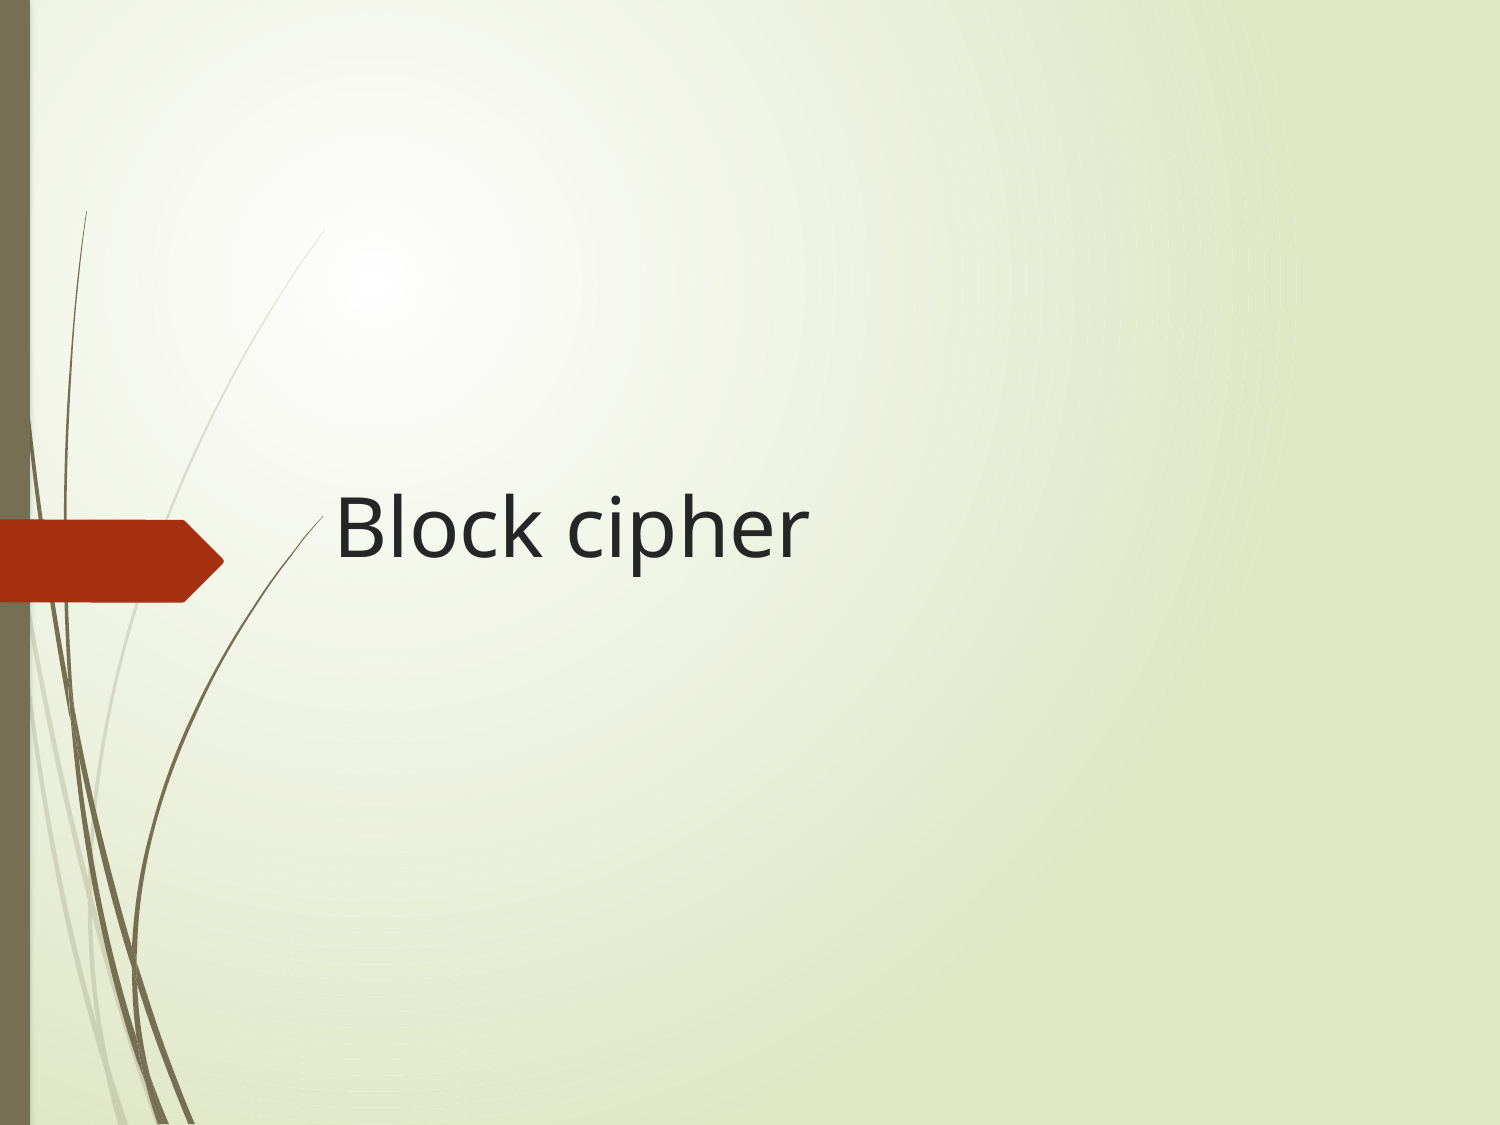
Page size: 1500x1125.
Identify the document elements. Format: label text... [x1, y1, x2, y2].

title Block cipher [318, 340, 1400, 582]
